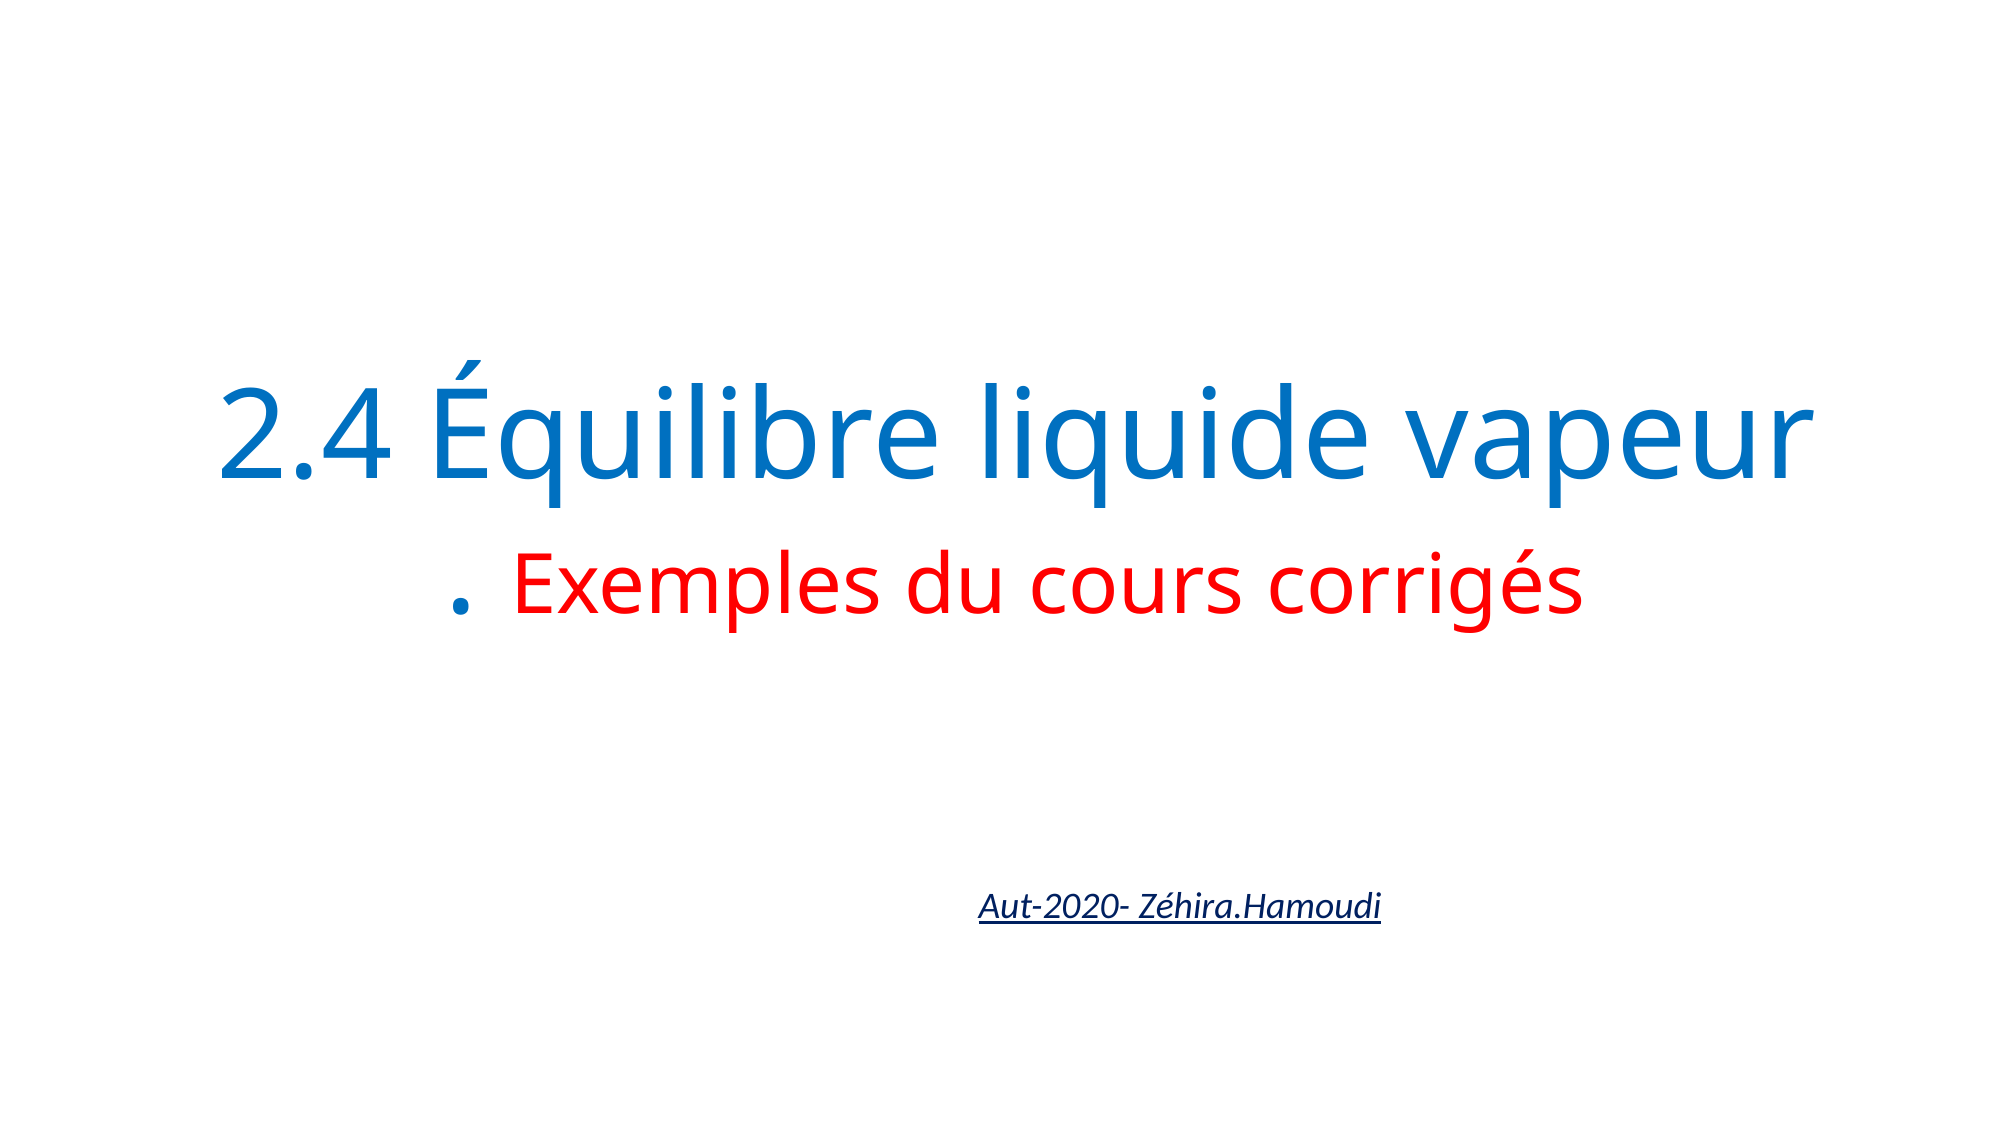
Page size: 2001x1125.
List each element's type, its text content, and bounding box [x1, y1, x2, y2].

title 2.4 Équilibre liquide vapeur . Exemples du cours corrigés [136, 280, 2000, 749]
list Aut-2020- Zéhira.Hamoudi [0, 878, 1397, 1125]
